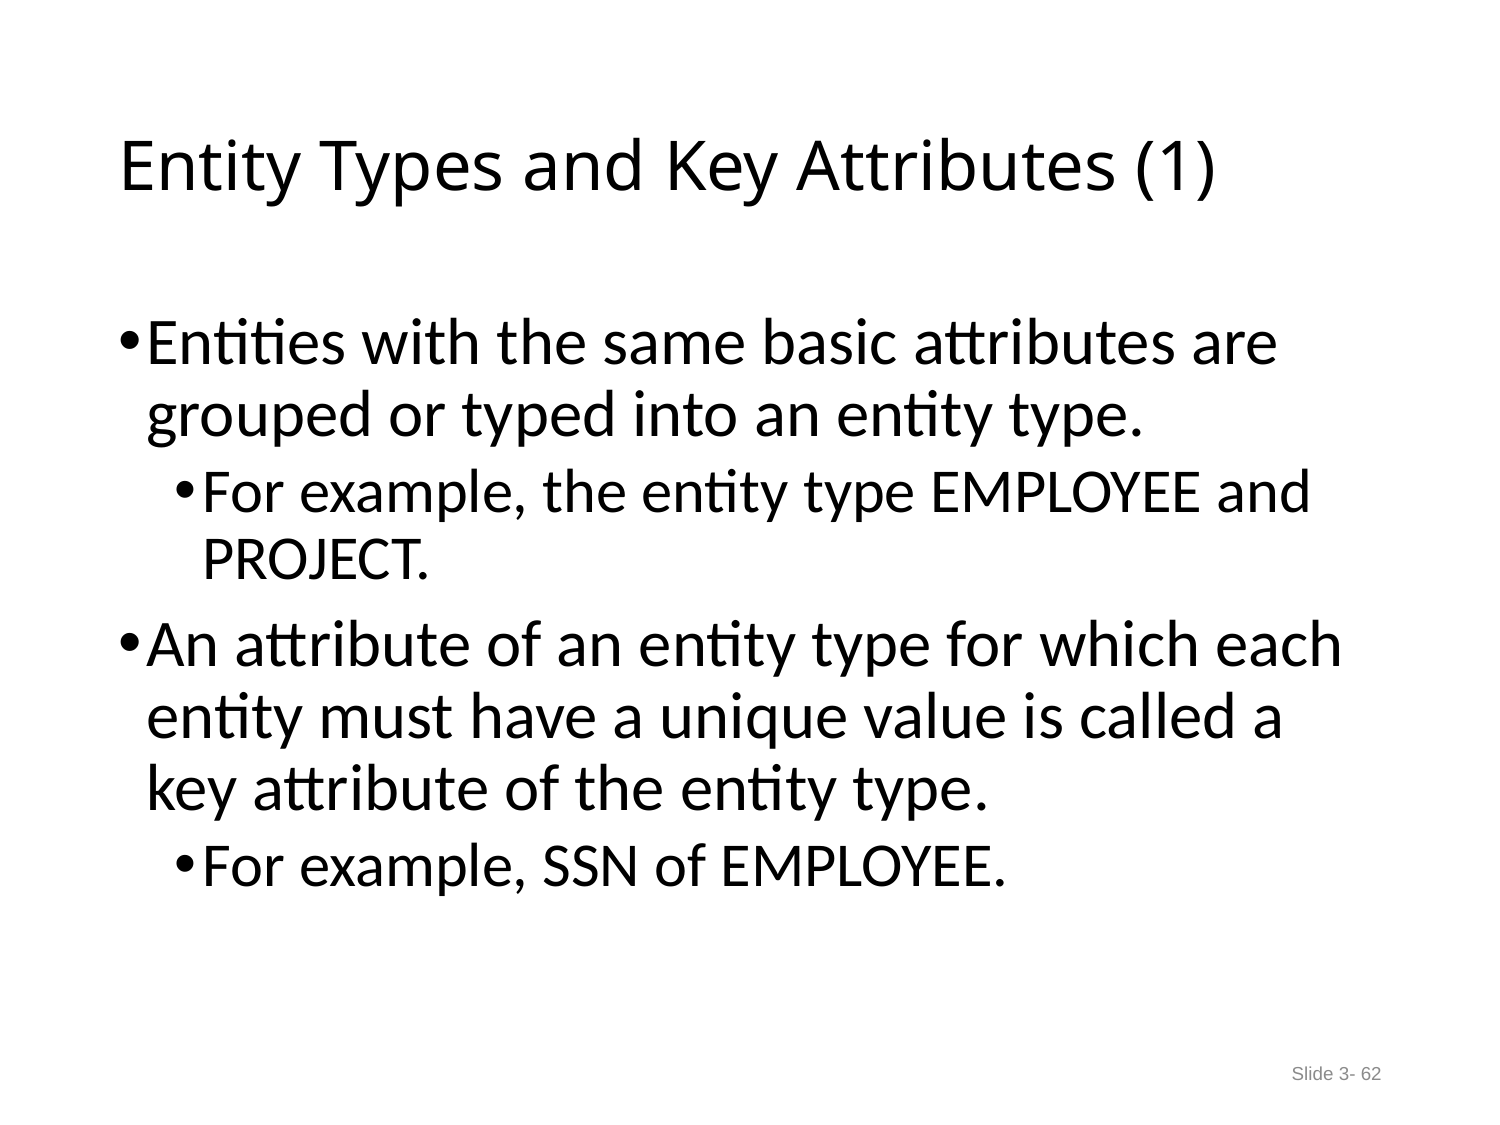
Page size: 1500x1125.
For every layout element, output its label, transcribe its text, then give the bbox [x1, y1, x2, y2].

list Entities with the same basic attributes are grouped or typed into an entity type. For example, the entity type EMPLOYEE and PROJECT. An attribute of an entity type for which each entity must have a unique value is called a key attribute of the entity type. For example, SSN of EMPLOYEE. [103, 299, 1397, 1014]
slide_number Slide 3- 62 [1059, 1042, 1397, 1103]
title Entity Types and Key Attributes (1) [103, 59, 1397, 278]
